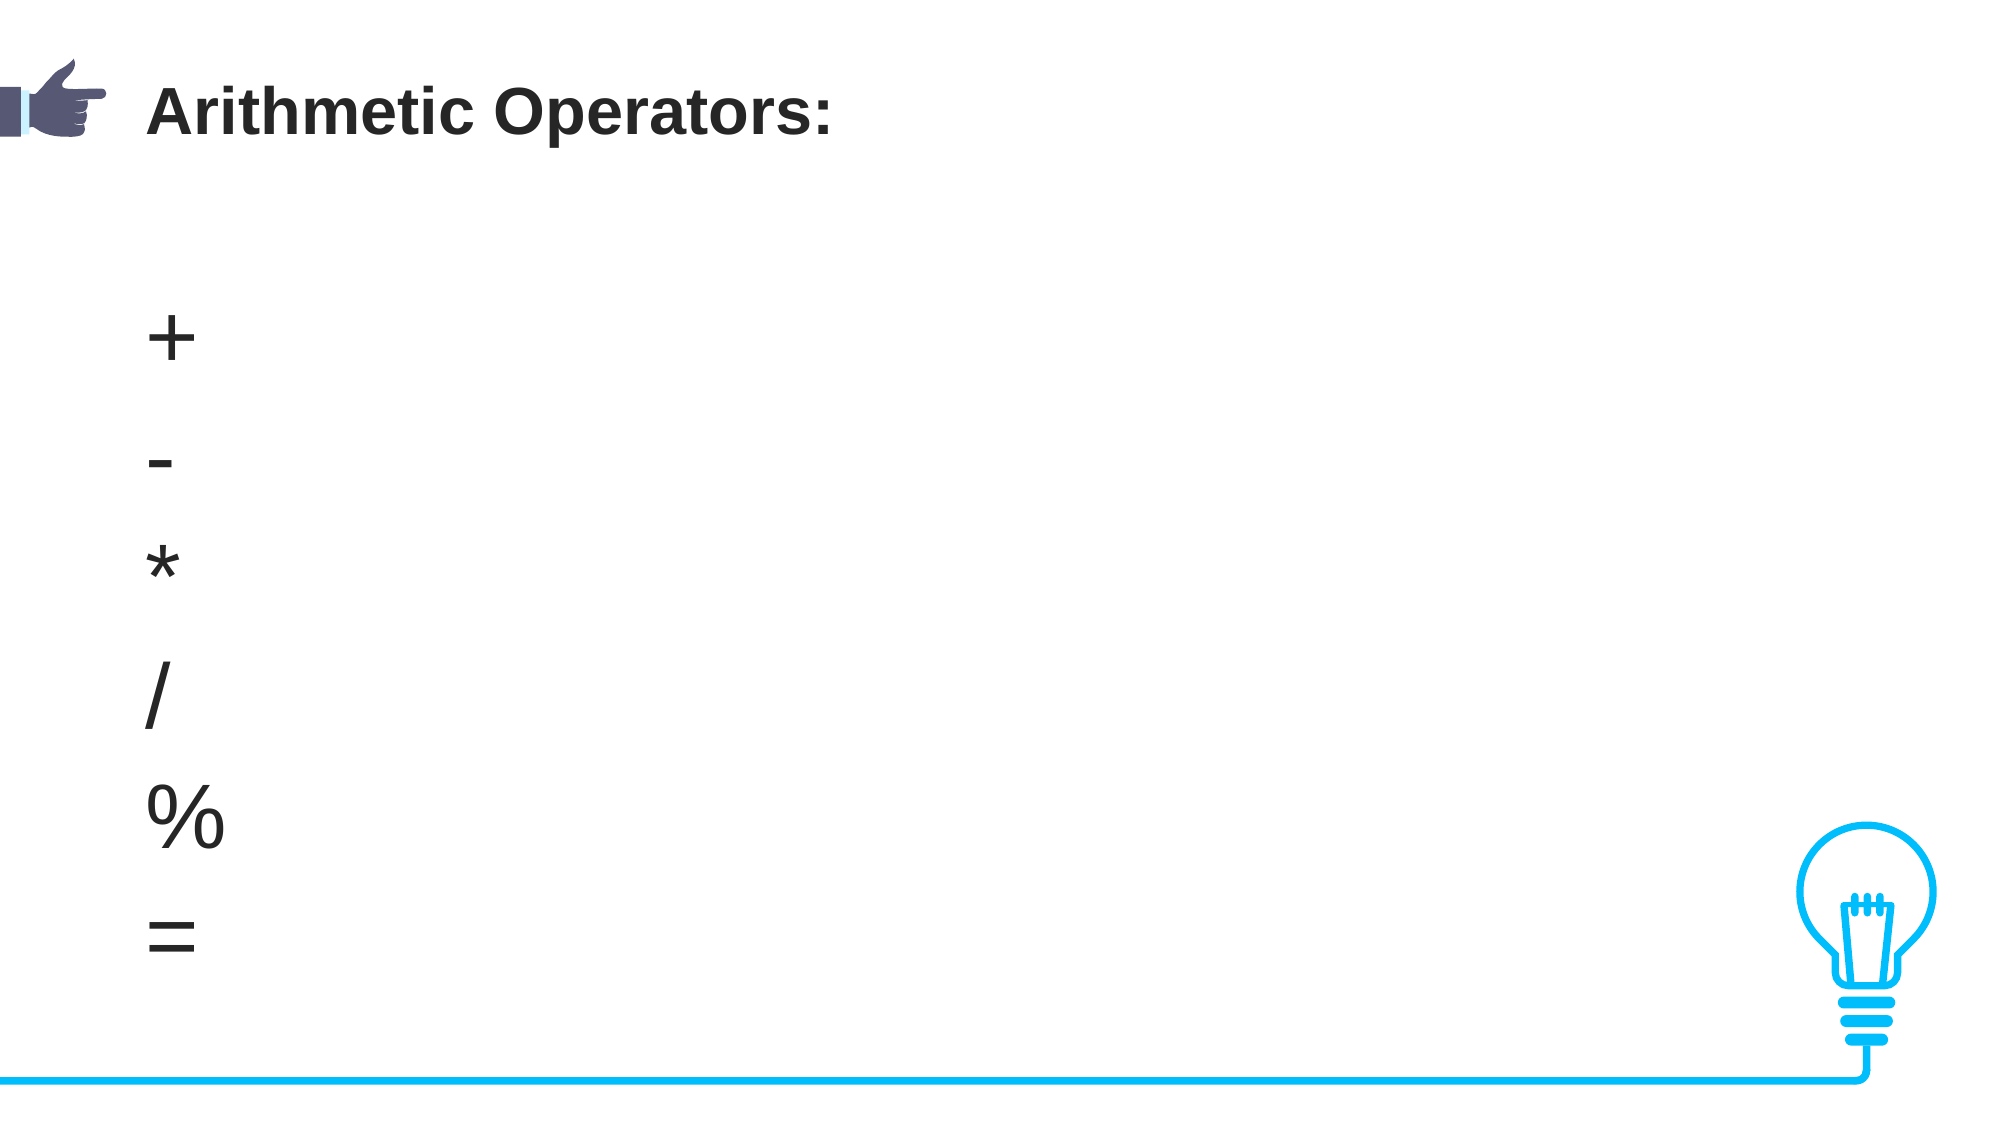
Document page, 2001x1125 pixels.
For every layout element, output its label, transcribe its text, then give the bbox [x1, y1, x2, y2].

list Arithmetic Operators: + - * / % = [130, 46, 1927, 1019]
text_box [0, 58, 107, 137]
